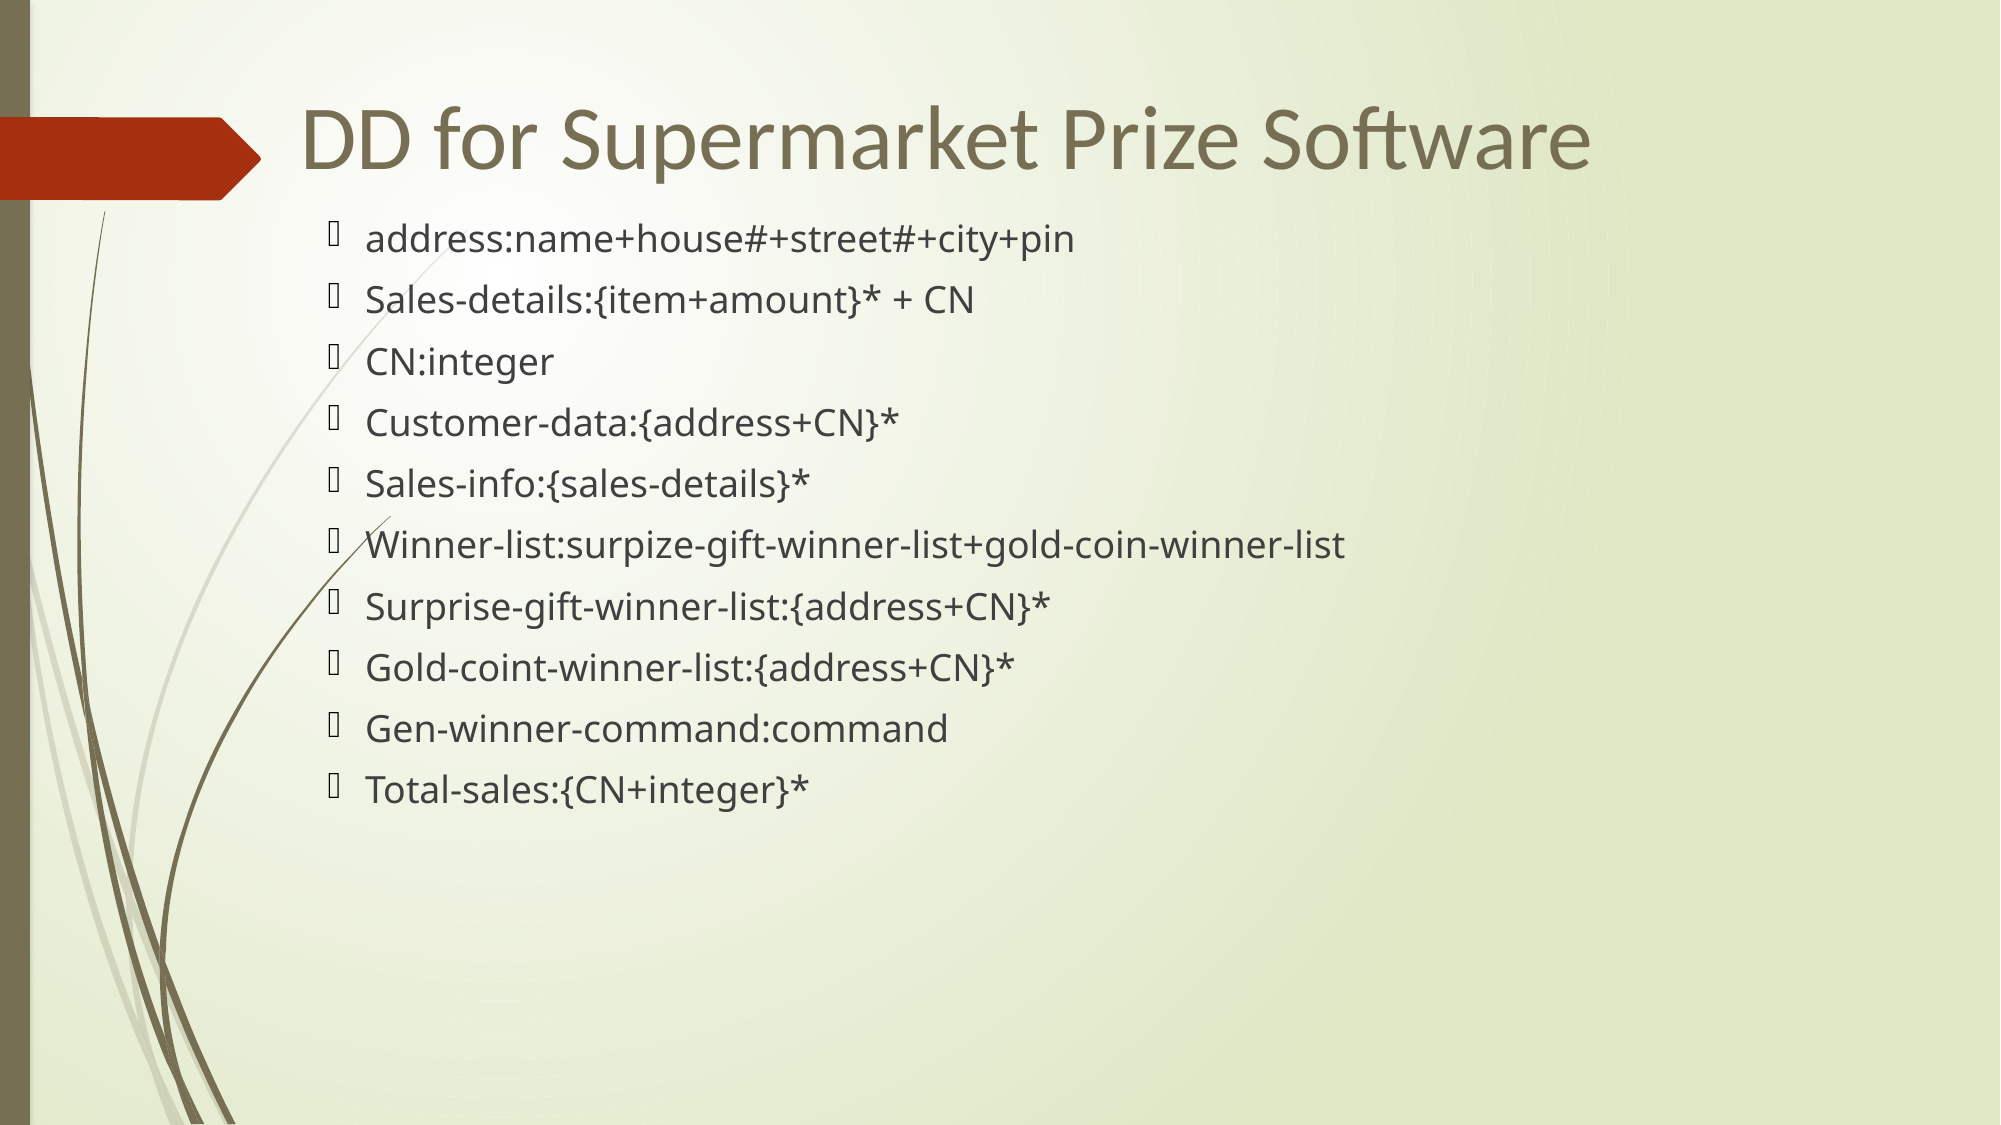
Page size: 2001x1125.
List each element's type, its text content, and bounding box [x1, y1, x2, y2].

list address:name+house#+street#+city+pin Sales-details:{item+amount}* + CN CN:integer Customer-data:{address+CN}* Sales-info:{sales-details}* Winner-list:surpize-gift-winner-list+gold-coin-winner-list Surprise-gift-winner-list:{address+CN}* Gold-coint-winner-list:{address+CN}* Gen-winner-command:command Total-sales:{CN+integer}* [312, 212, 1663, 933]
text_box DD for Supermarket Prize Software [299, 0, 1650, 188]
